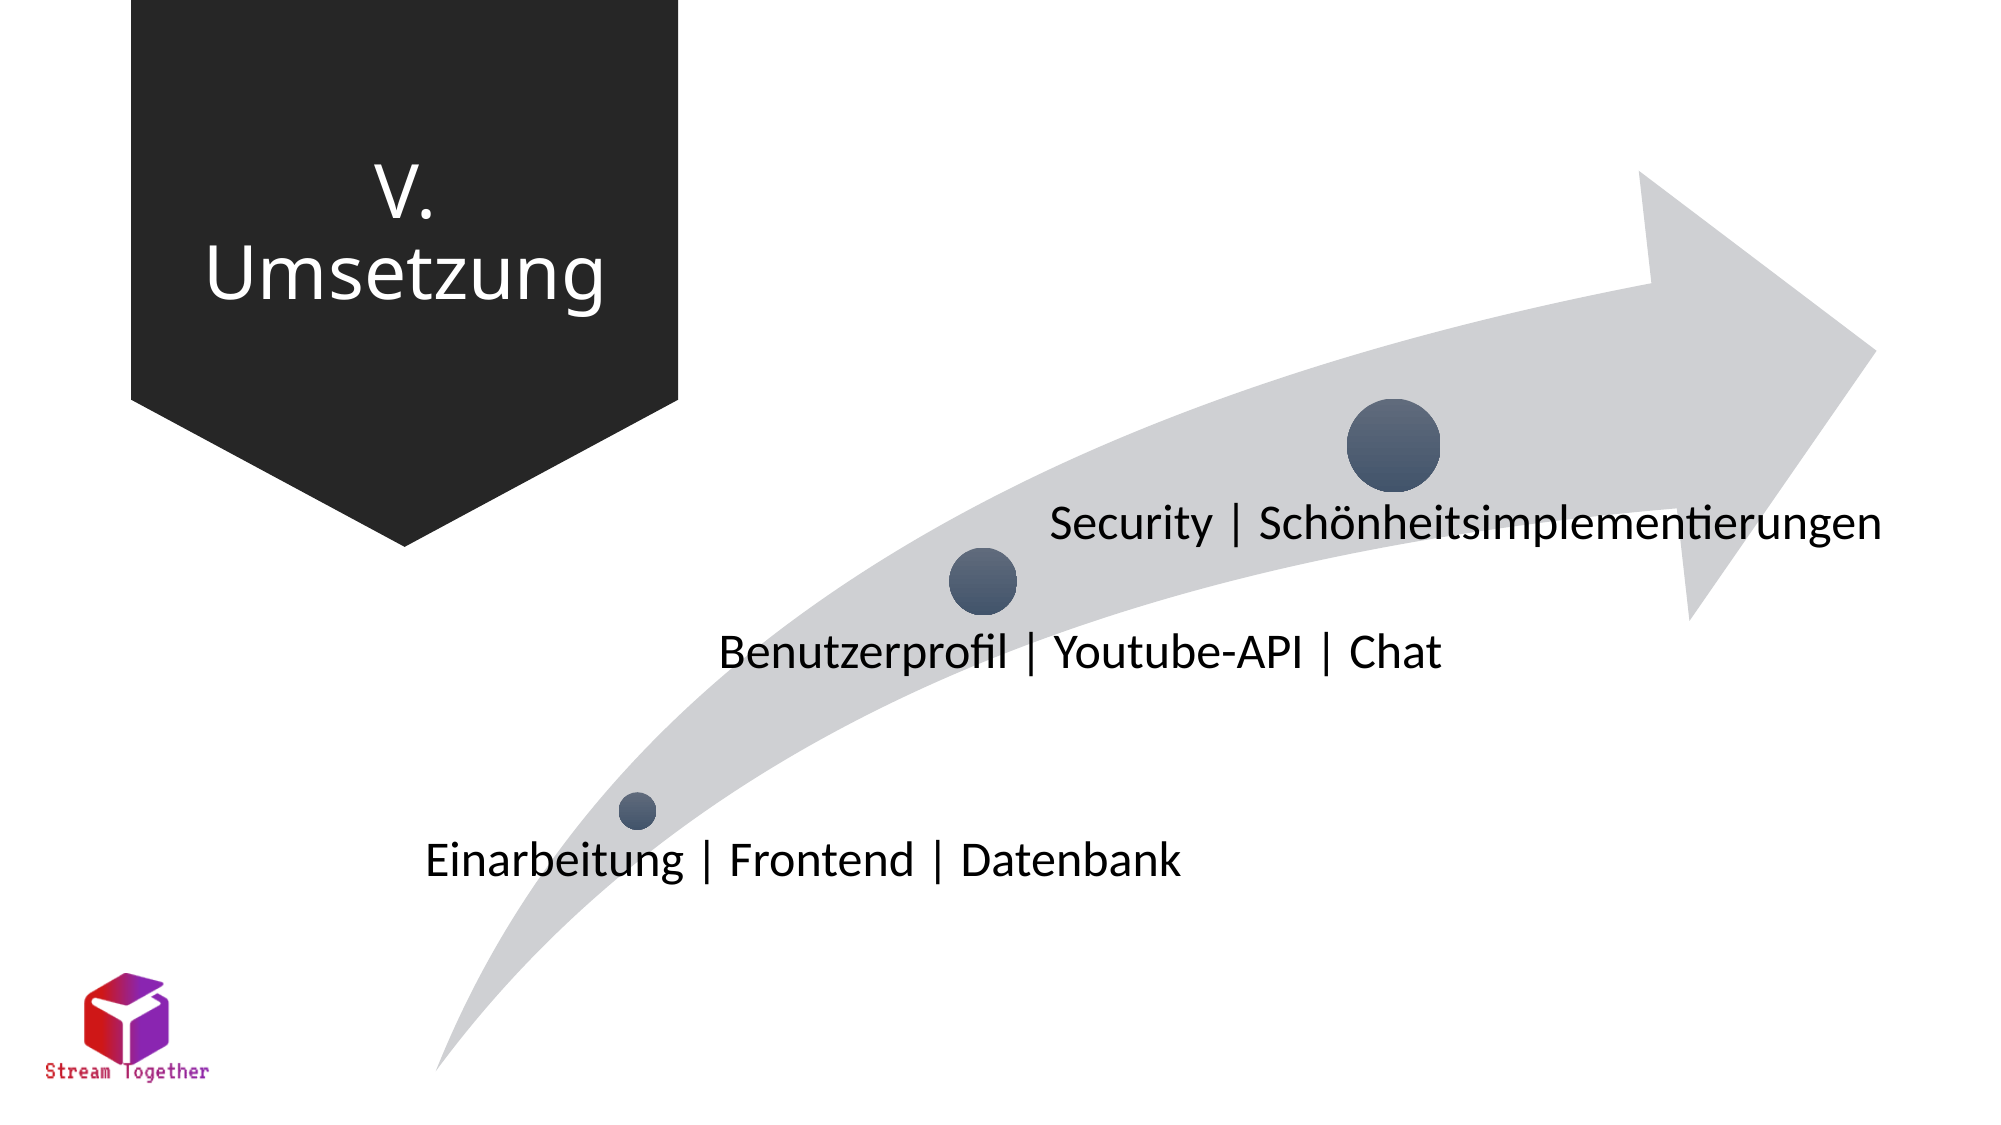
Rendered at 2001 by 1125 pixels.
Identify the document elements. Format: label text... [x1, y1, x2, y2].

picture [46, 973, 210, 1084]
text_box [130, 0, 680, 421]
text_box [203, 440, 497, 549]
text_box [497, 148, 1939, 1094]
title V. Umsetzung [168, 31, 643, 440]
